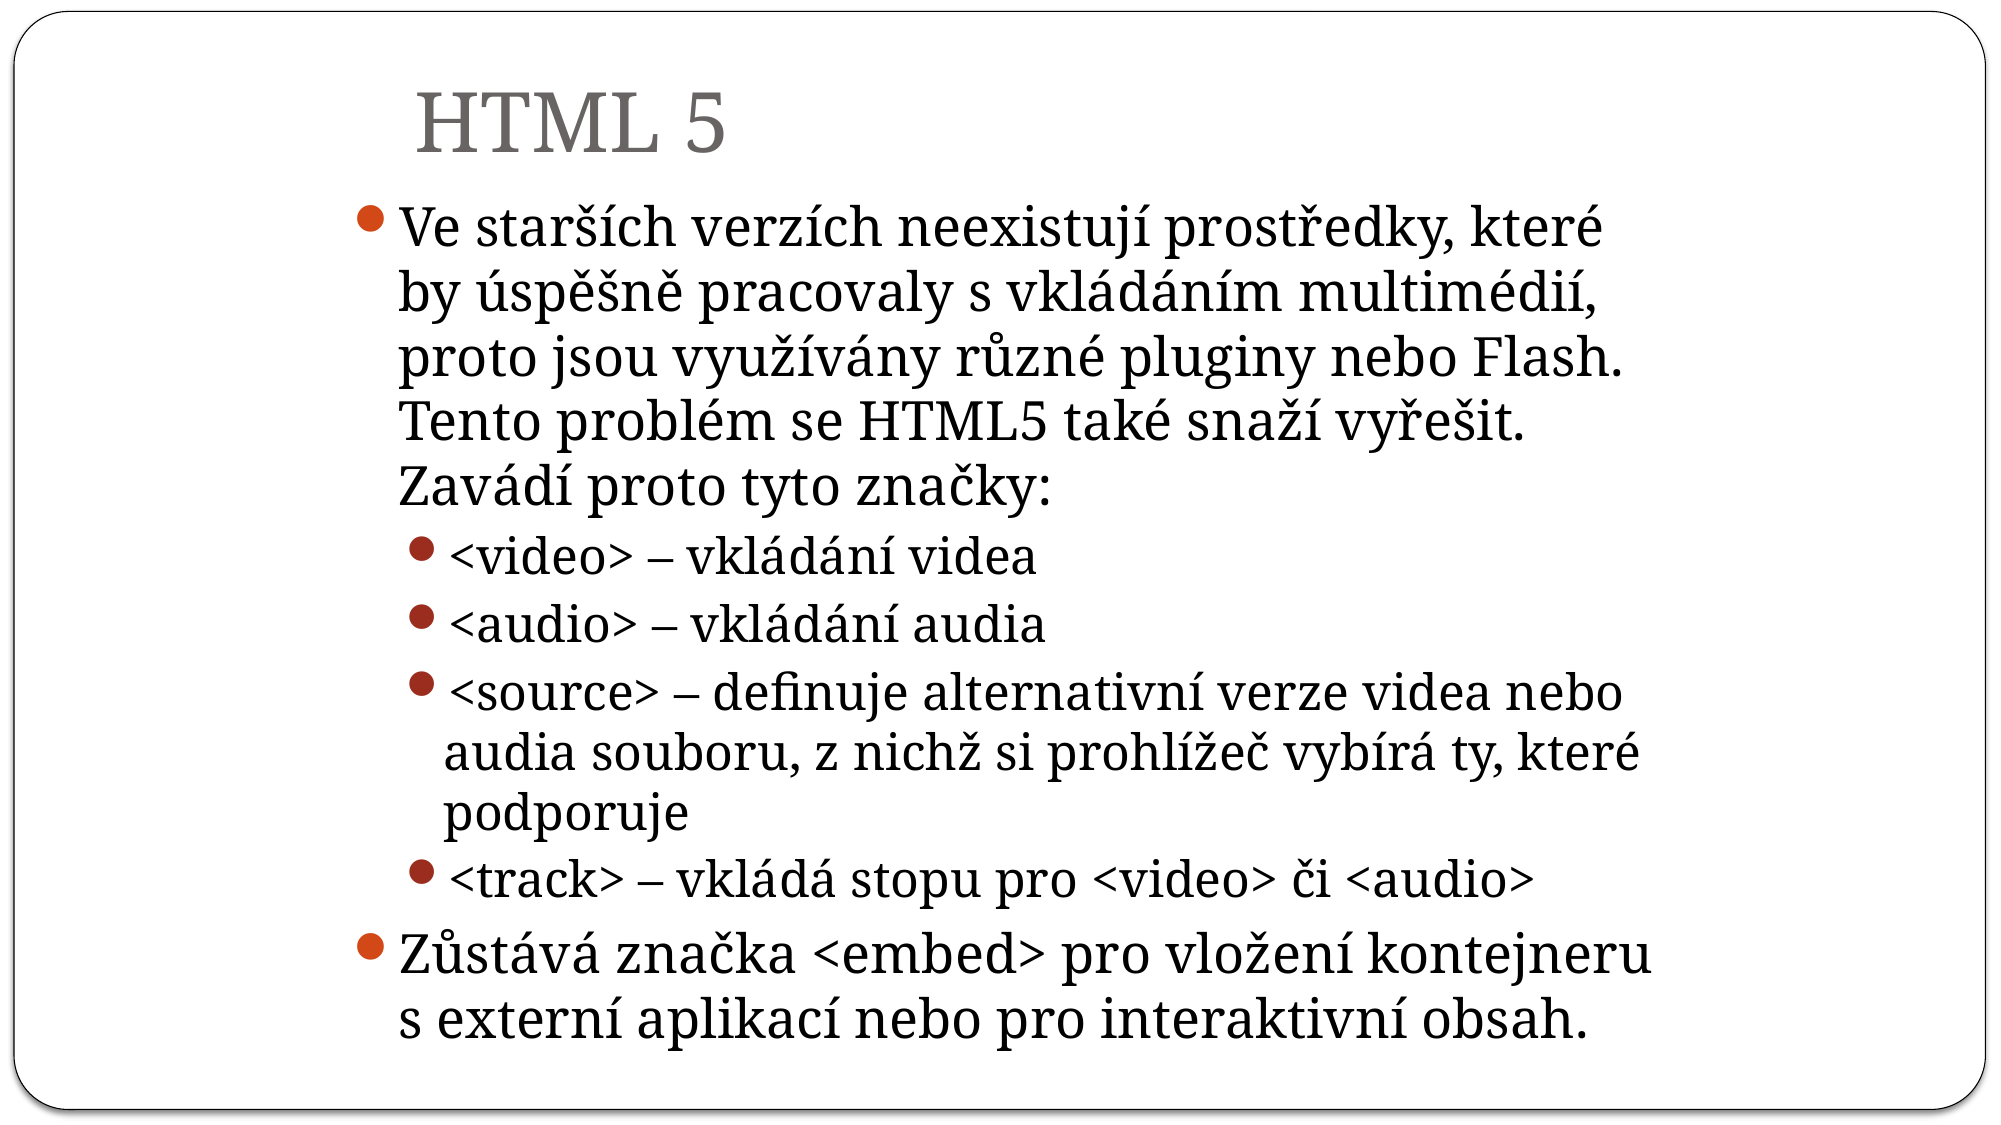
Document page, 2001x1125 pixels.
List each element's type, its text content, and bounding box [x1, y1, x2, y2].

list Ve starších verzích neexistují prostředky, které by úspěšně pracovaly s vkládáním multimédií, proto jsou využívány různé pluginy nebo Flash. Tento problém se HTML5 také snaží vyřešit. Zavádí proto tyto značky: <video> – vkládání videa <audio> – vkládání audia <source> – definuje alternativní verze videa nebo audia souboru, z nichž si prohlížeč vybírá ty, které podporuje <track> – vkládá stopu pro <video> či <audio> Zůstává značka <embed> pro vložení kontejneru s externí aplikací nebo pro interaktivní obsah. [338, 184, 1697, 1000]
title HTML 5 [399, 45, 1675, 184]
